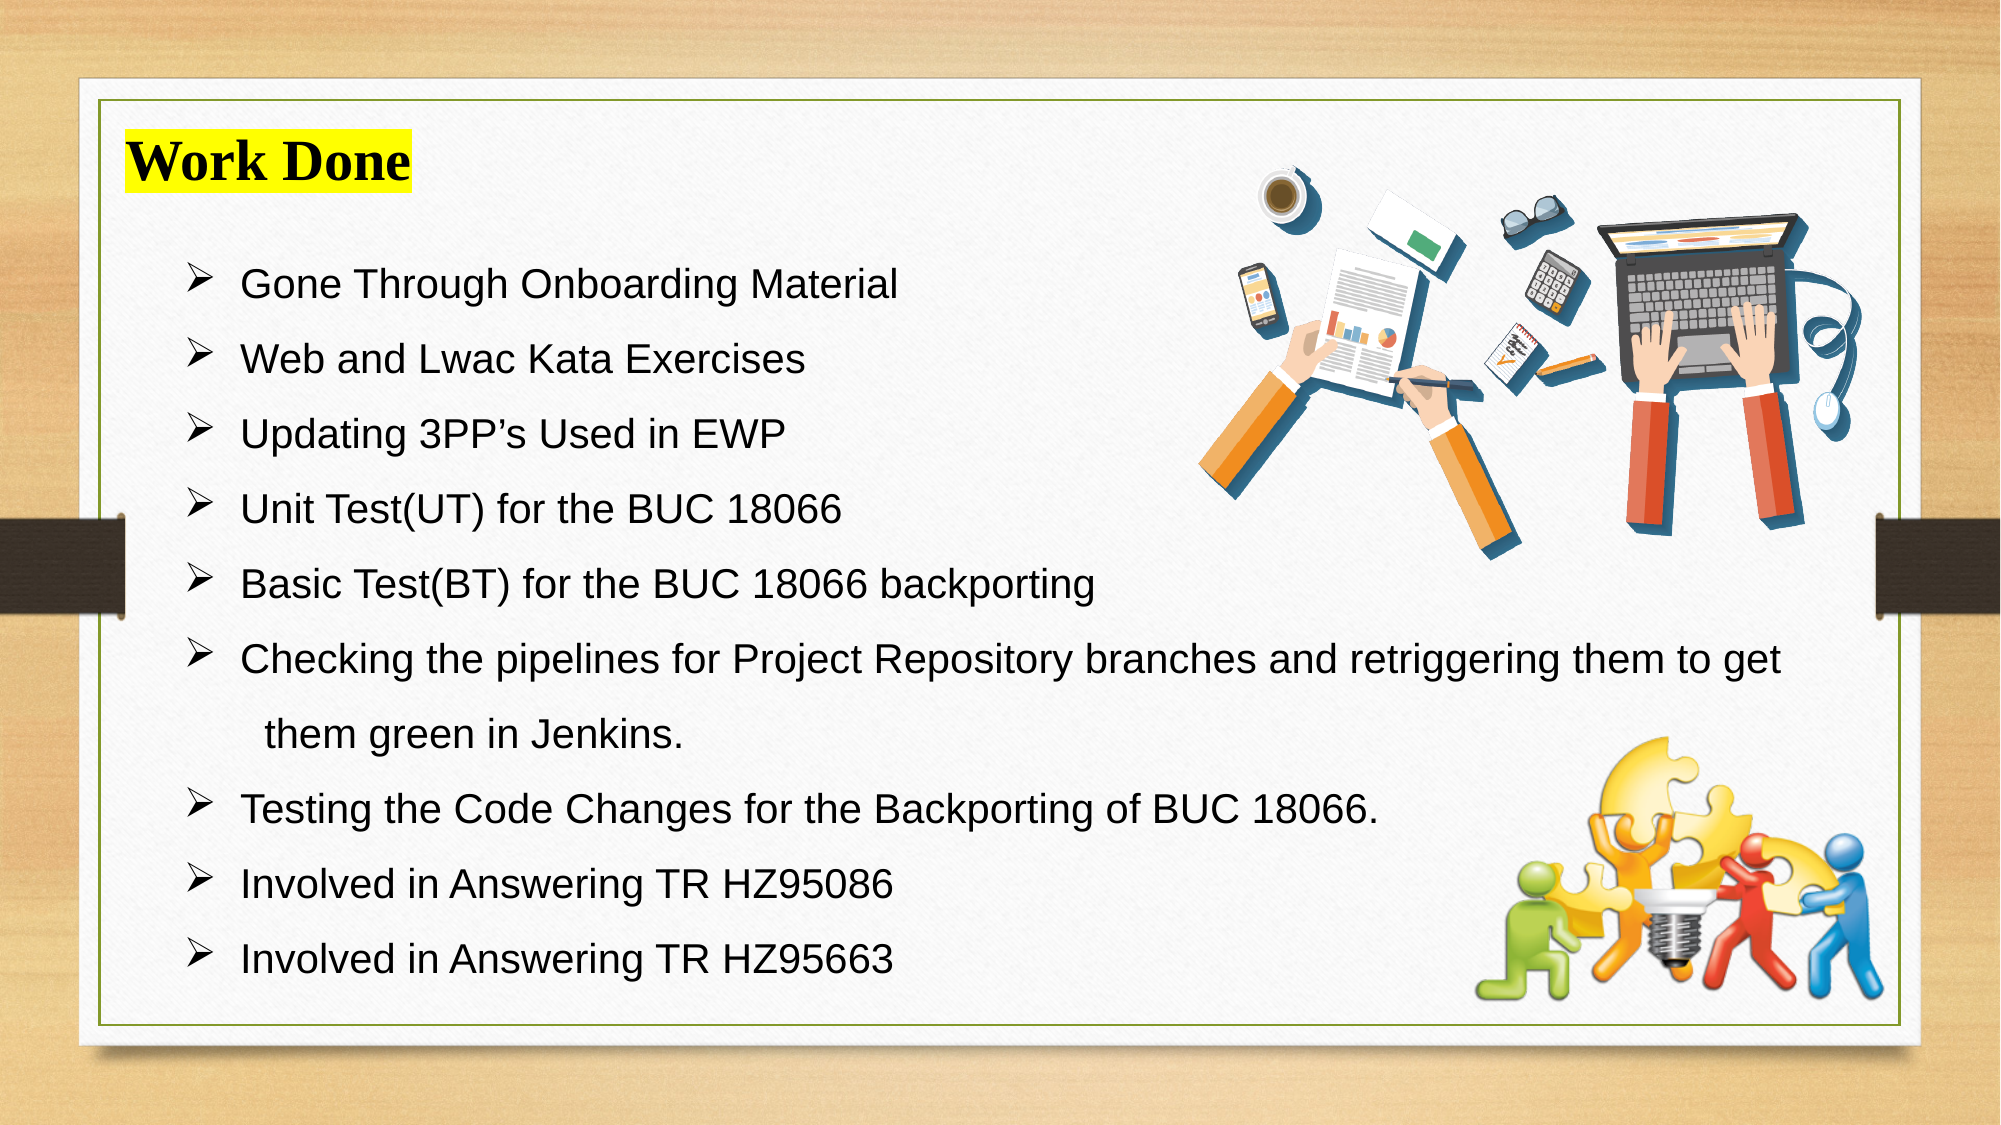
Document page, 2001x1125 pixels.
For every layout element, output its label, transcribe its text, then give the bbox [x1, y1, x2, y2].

text_box Work Done [110, 114, 427, 200]
picture [0, 0, 2001, 1125]
text_box Gone Through Onboarding Material Web and Lwac Kata Exercises Updating 3PP’s Used in EWP Unit Test(UT) for the BUC 18066 Basic Test(BT) for the BUC 18066 backporting Checking the pipelines for Project Repository branches and retriggering them to get them green in Jenkins. Testing the Code Changes for the Backporting of BUC 18066. Involved in Answering TR HZ95086 Involved in Answering TR HZ95663 [169, 224, 1809, 1125]
